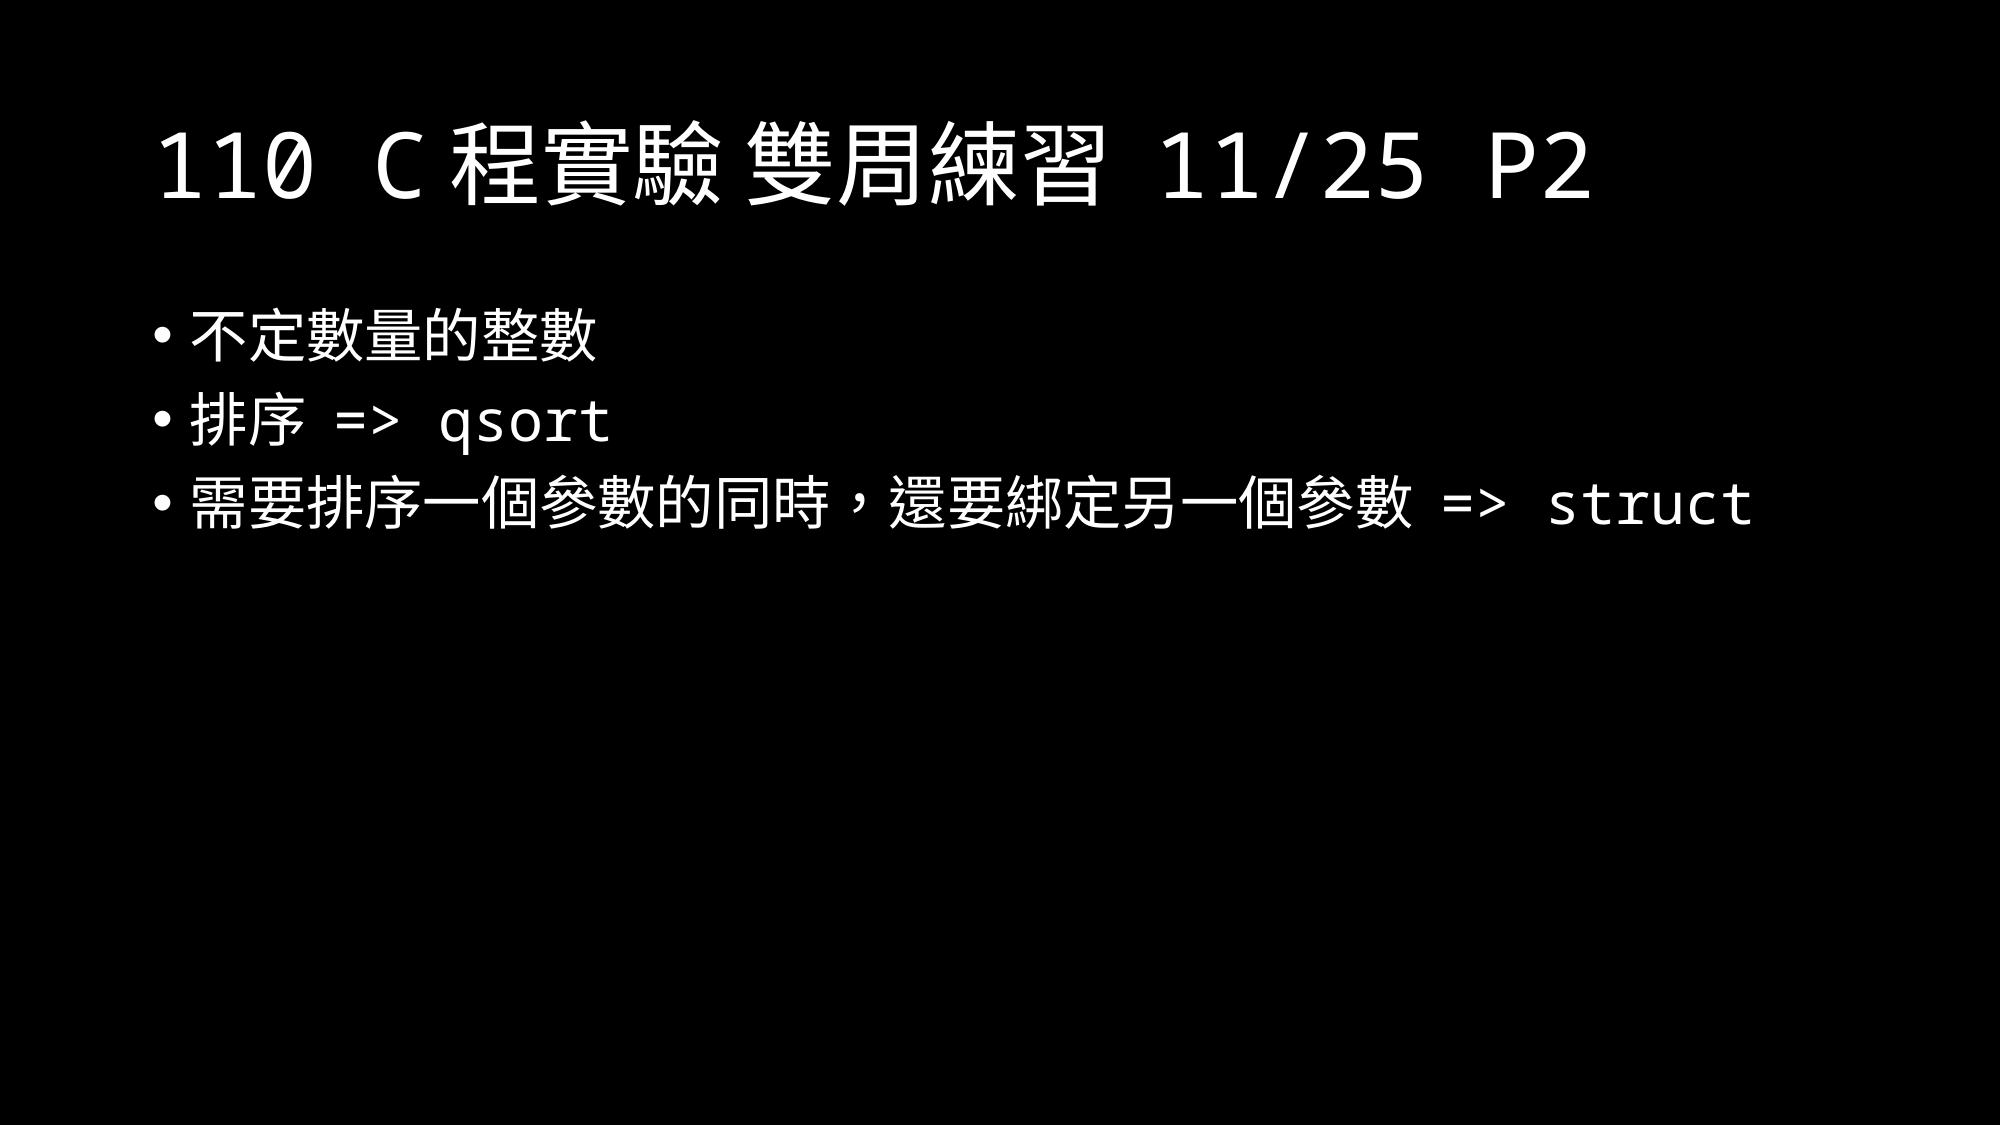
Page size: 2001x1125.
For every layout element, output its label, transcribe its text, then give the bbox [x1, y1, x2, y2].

list 不定數量的整數 排序 => qsort 需要排序一個參數的同時，還要綁定另一個參數 => struct [137, 299, 1863, 1014]
title 110 C程實驗 雙周練習 11/25 P2 [137, 59, 1863, 278]
